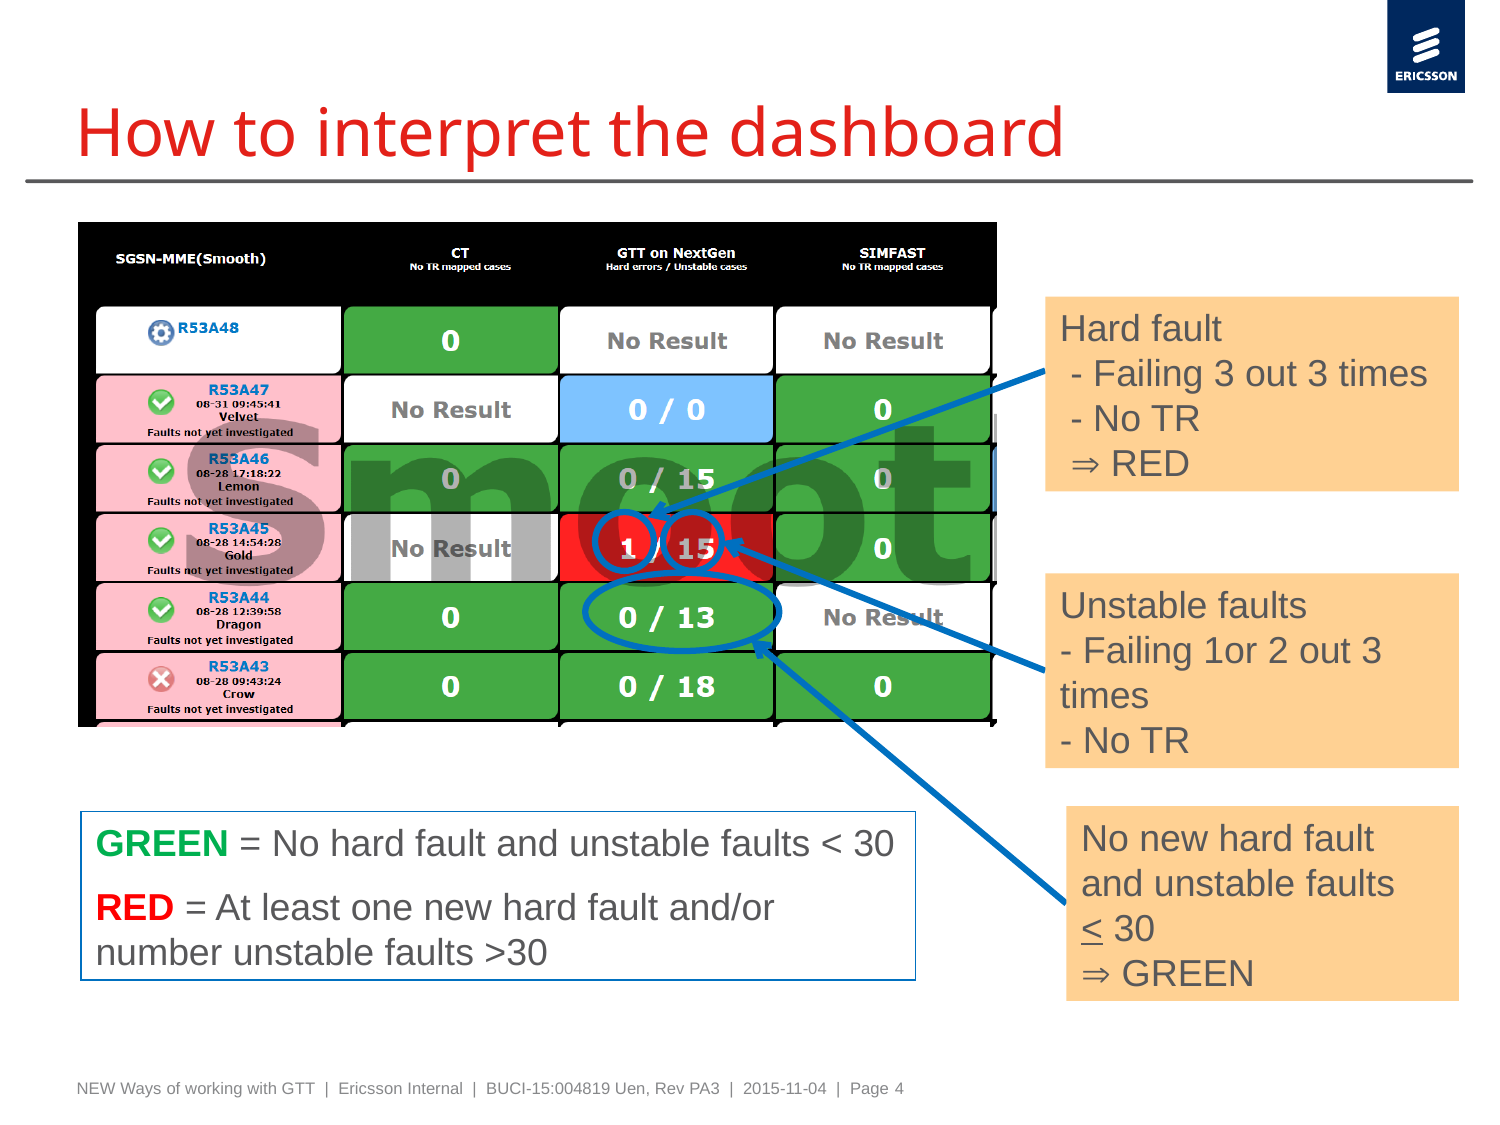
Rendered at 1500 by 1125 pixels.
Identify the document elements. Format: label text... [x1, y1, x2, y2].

picture [77, 222, 997, 728]
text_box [721, 541, 1046, 673]
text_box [750, 639, 1067, 905]
text_box No new hard fault and unstable faults < 30  GREEN [1066, 806, 1459, 1001]
text_box GREEN = No hard fault and unstable faults < 30 RED = At least one new hard fault and/or number unstable faults >30 [80, 811, 916, 981]
text_box Hard fault - Failing 3 out 3 times - No TR  RED [1045, 296, 1459, 492]
title How to interpret the dashboard [63, 89, 1348, 171]
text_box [647, 370, 1046, 518]
text_box Unstable faults - Failing 1or 2 out 3 times - No TR [1049, 573, 1459, 769]
